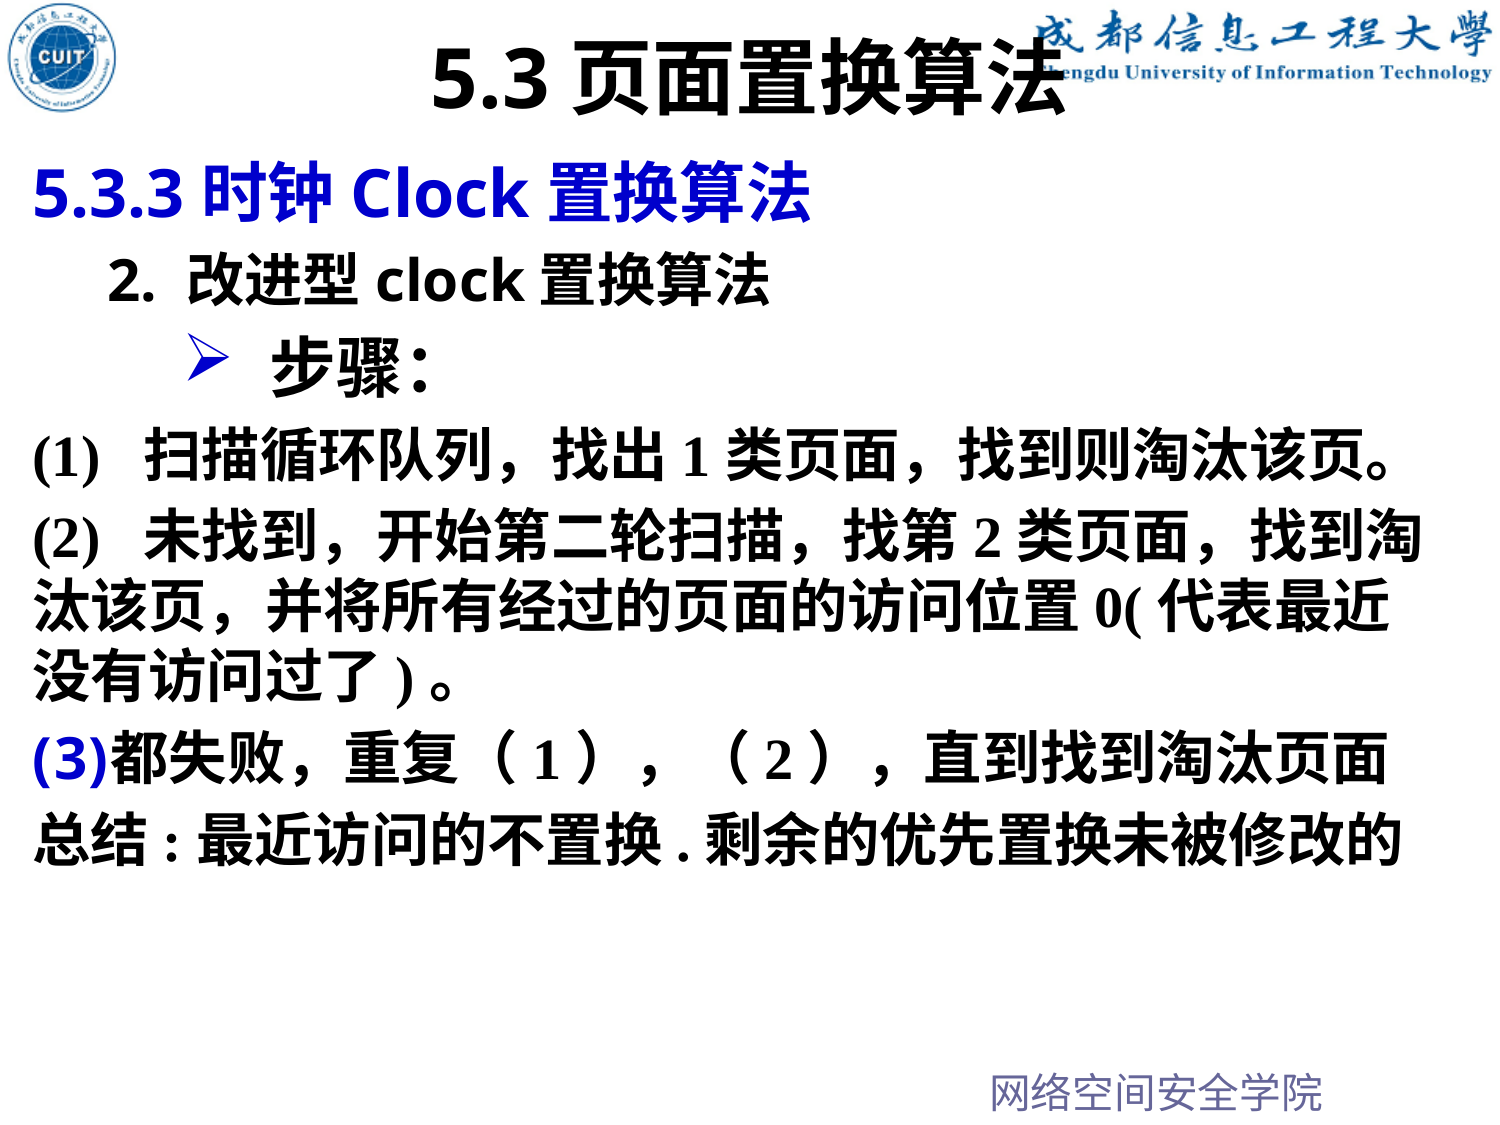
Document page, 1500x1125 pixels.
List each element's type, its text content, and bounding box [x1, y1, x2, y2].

text_box 5.3页面置换算法 [137, 17, 1363, 133]
text_box 5.3.3时钟Clock置换算法 2. 改进型clock置换算法 步骤： (1) 扫描循环队列，找出1类页面，找到则淘汰该页。 (2) 未找到，开始第二轮扫描，找第2类页面，找到淘汰该页，并将所有经过的页面的访问位置0(代表最近没有访问过了)。 都失败，重复（1），（2），直到找到淘汰页面 总结:最近访问的不置换.剩余的优先置换未被修改的 [17, 143, 1443, 982]
picture [0, 0, 130, 116]
picture [1021, 0, 1500, 91]
